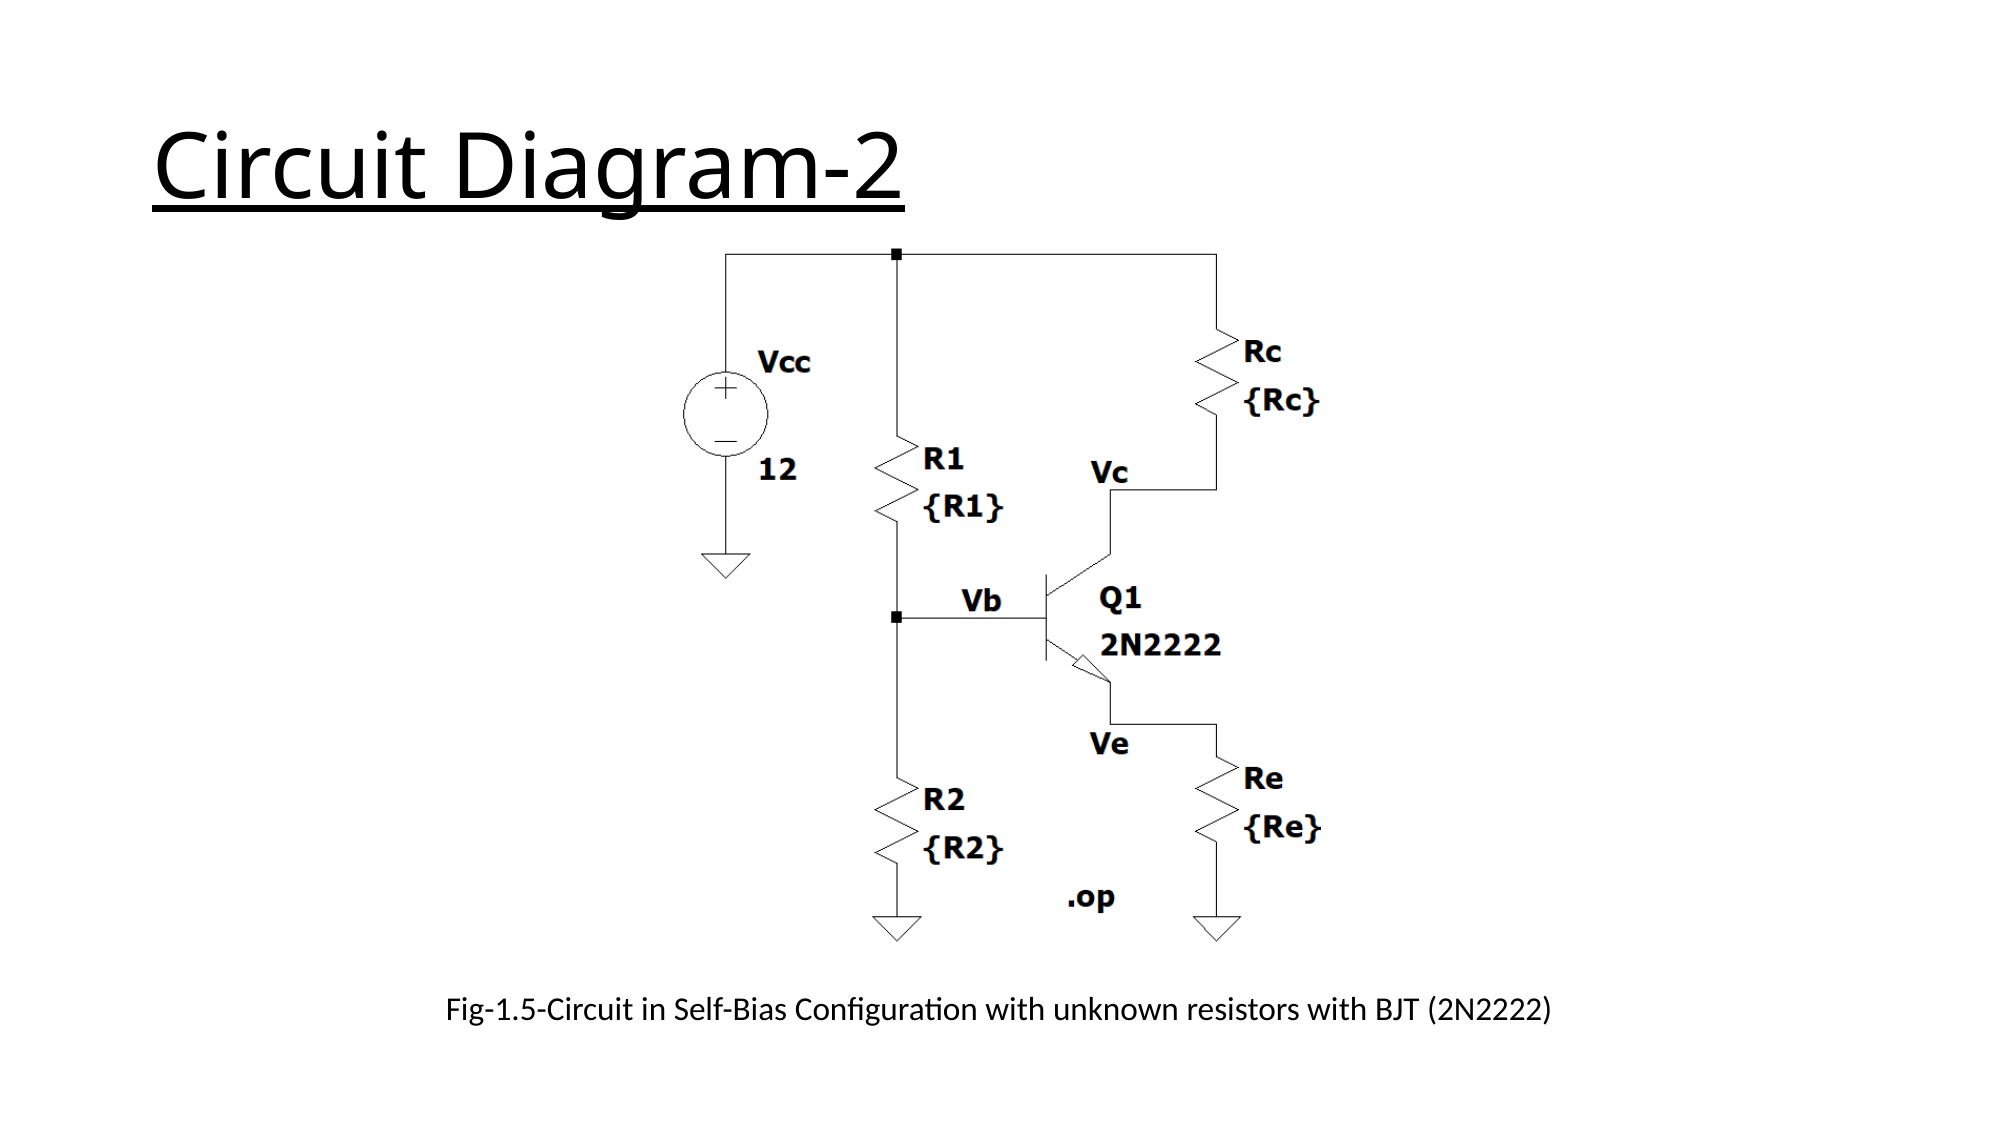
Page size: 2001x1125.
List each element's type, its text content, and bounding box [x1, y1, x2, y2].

picture [679, 237, 1321, 952]
title Circuit Diagram-2 [137, 59, 1863, 278]
list Fig-1.5-Circuit in Self-Bias Configuration with unknown resistors with BJT (2N2222) [137, 299, 1863, 1041]
